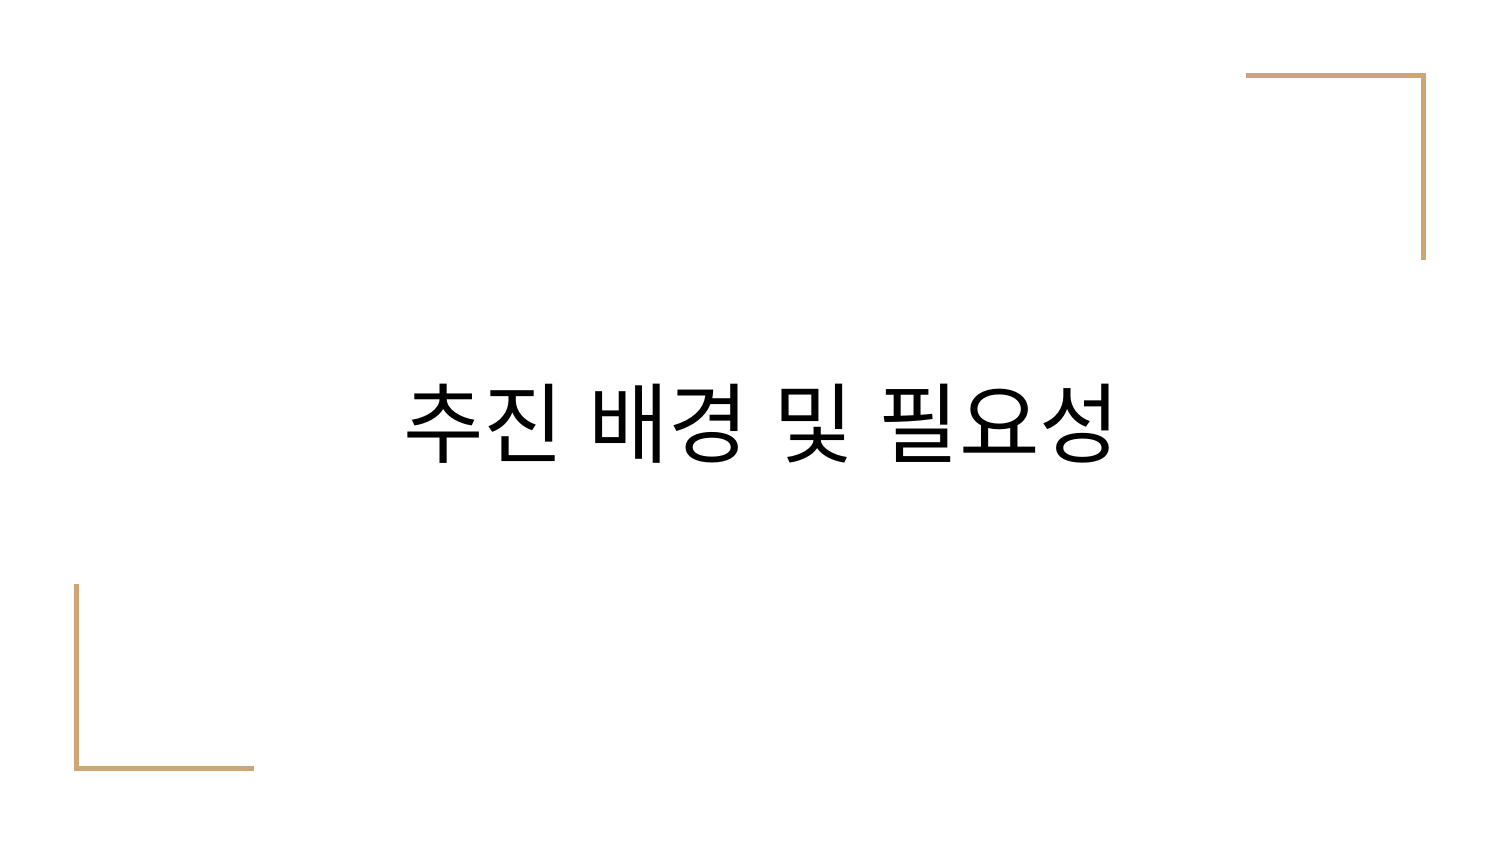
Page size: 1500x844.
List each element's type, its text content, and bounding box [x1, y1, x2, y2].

title 추진 배경 및 필요성 [138, 296, 1385, 548]
